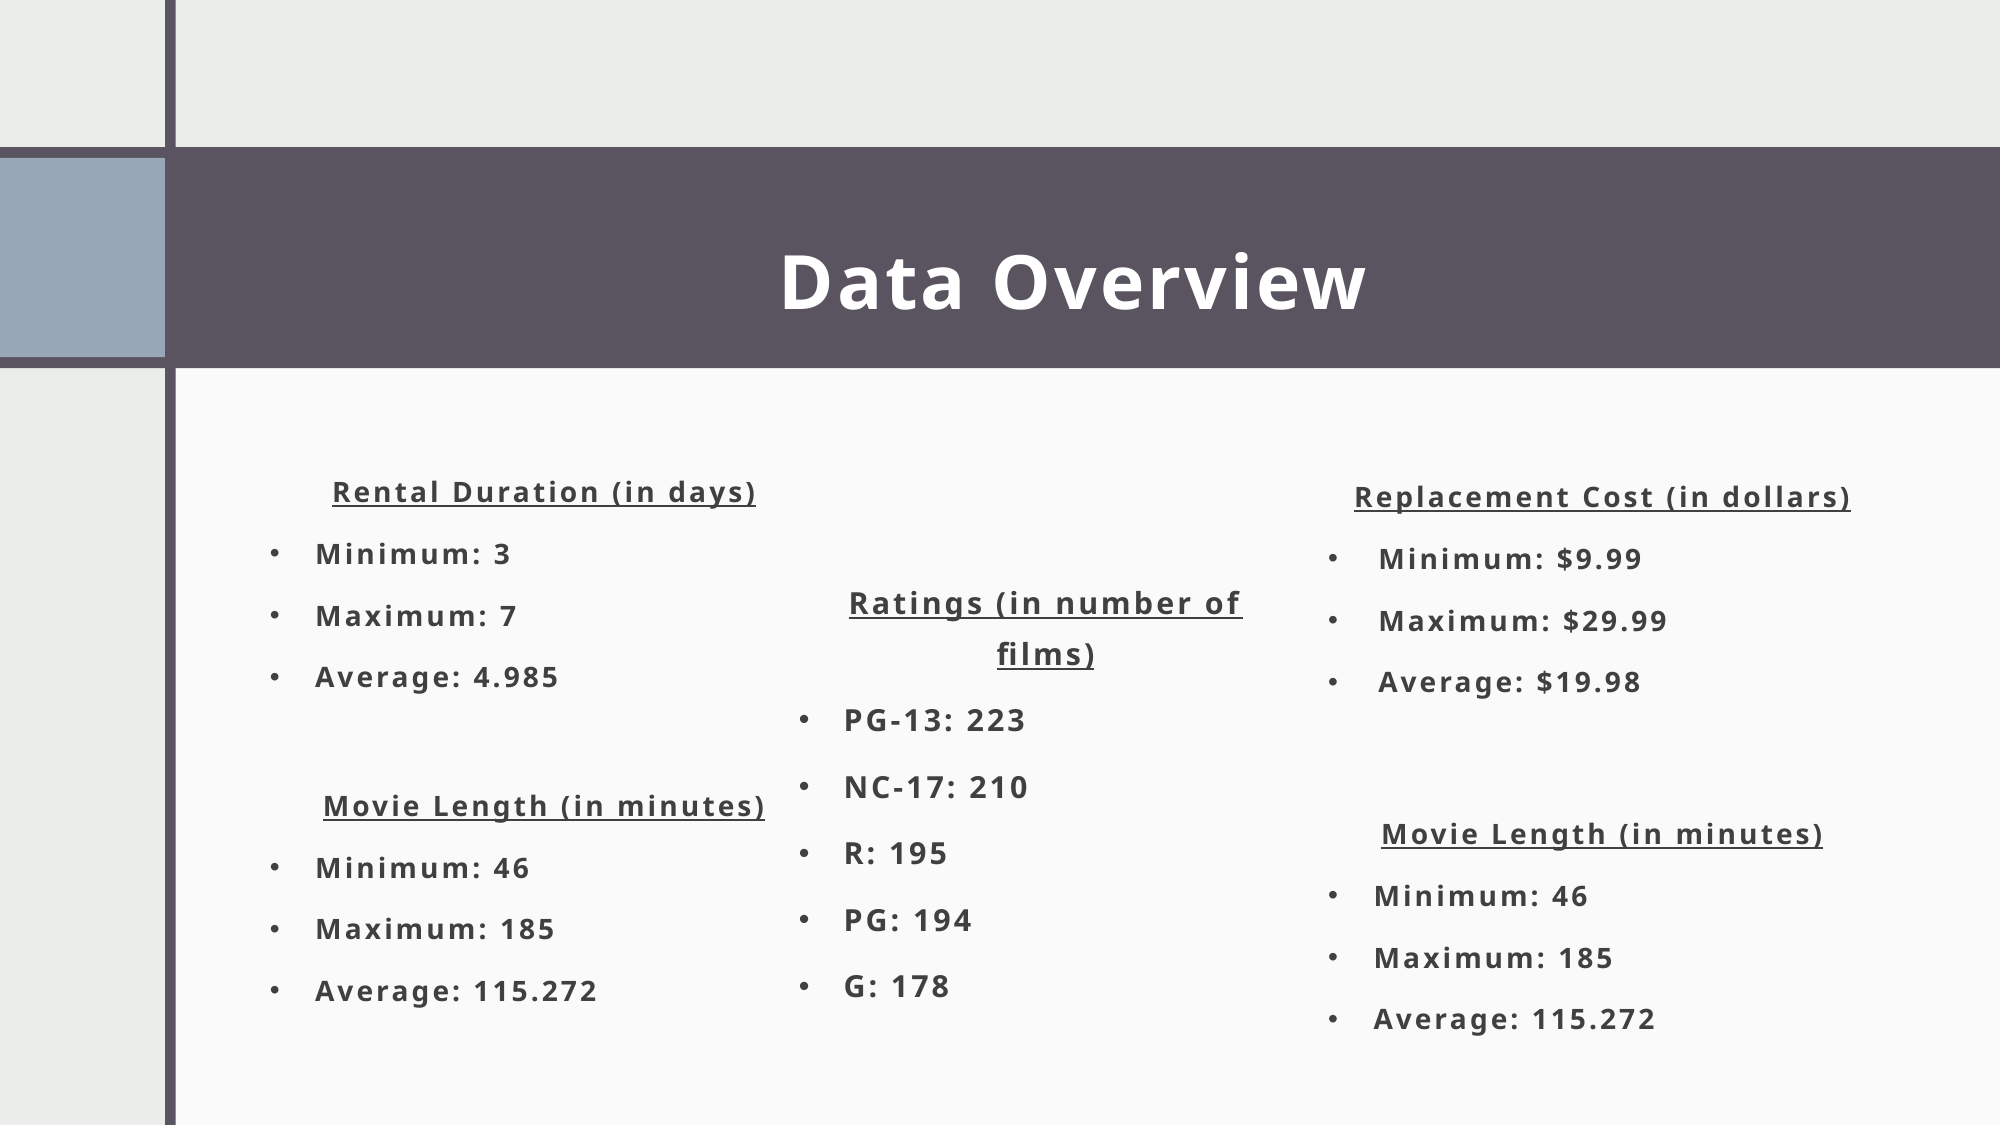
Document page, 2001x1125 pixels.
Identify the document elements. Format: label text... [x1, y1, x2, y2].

text_box [164, 0, 177, 1125]
text_box [177, 0, 2000, 146]
text_box [0, 369, 164, 1125]
title Data Overview [251, 171, 1895, 341]
text_box [177, 146, 2000, 369]
text_box [0, 0, 164, 146]
text_box [0, 157, 164, 358]
list Rental Duration (in days) Minimum: 3 Maximum: 7 Average: 4.985 [251, 443, 837, 709]
text_box Movie Length (in minutes) Minimum: 46 Maximum: 185 Average: 115.272 [1310, 785, 1895, 1051]
text_box Movie Length (in minutes) Minimum: 46 Maximum: 185 Average: 115.272 [251, 756, 780, 1023]
text_box [0, 146, 164, 157]
text_box [0, 358, 164, 369]
text_box [177, 369, 2000, 1125]
text_box Replacement Cost (in dollars) Minimum: $9.99 Maximum: $29.99 Average: $19.98 [1310, 448, 1895, 714]
text_box Ratings (in number of films) PG-13: 223 NC-17: 210 R: 195 PG: 194 G: 178 [780, 551, 1311, 1023]
